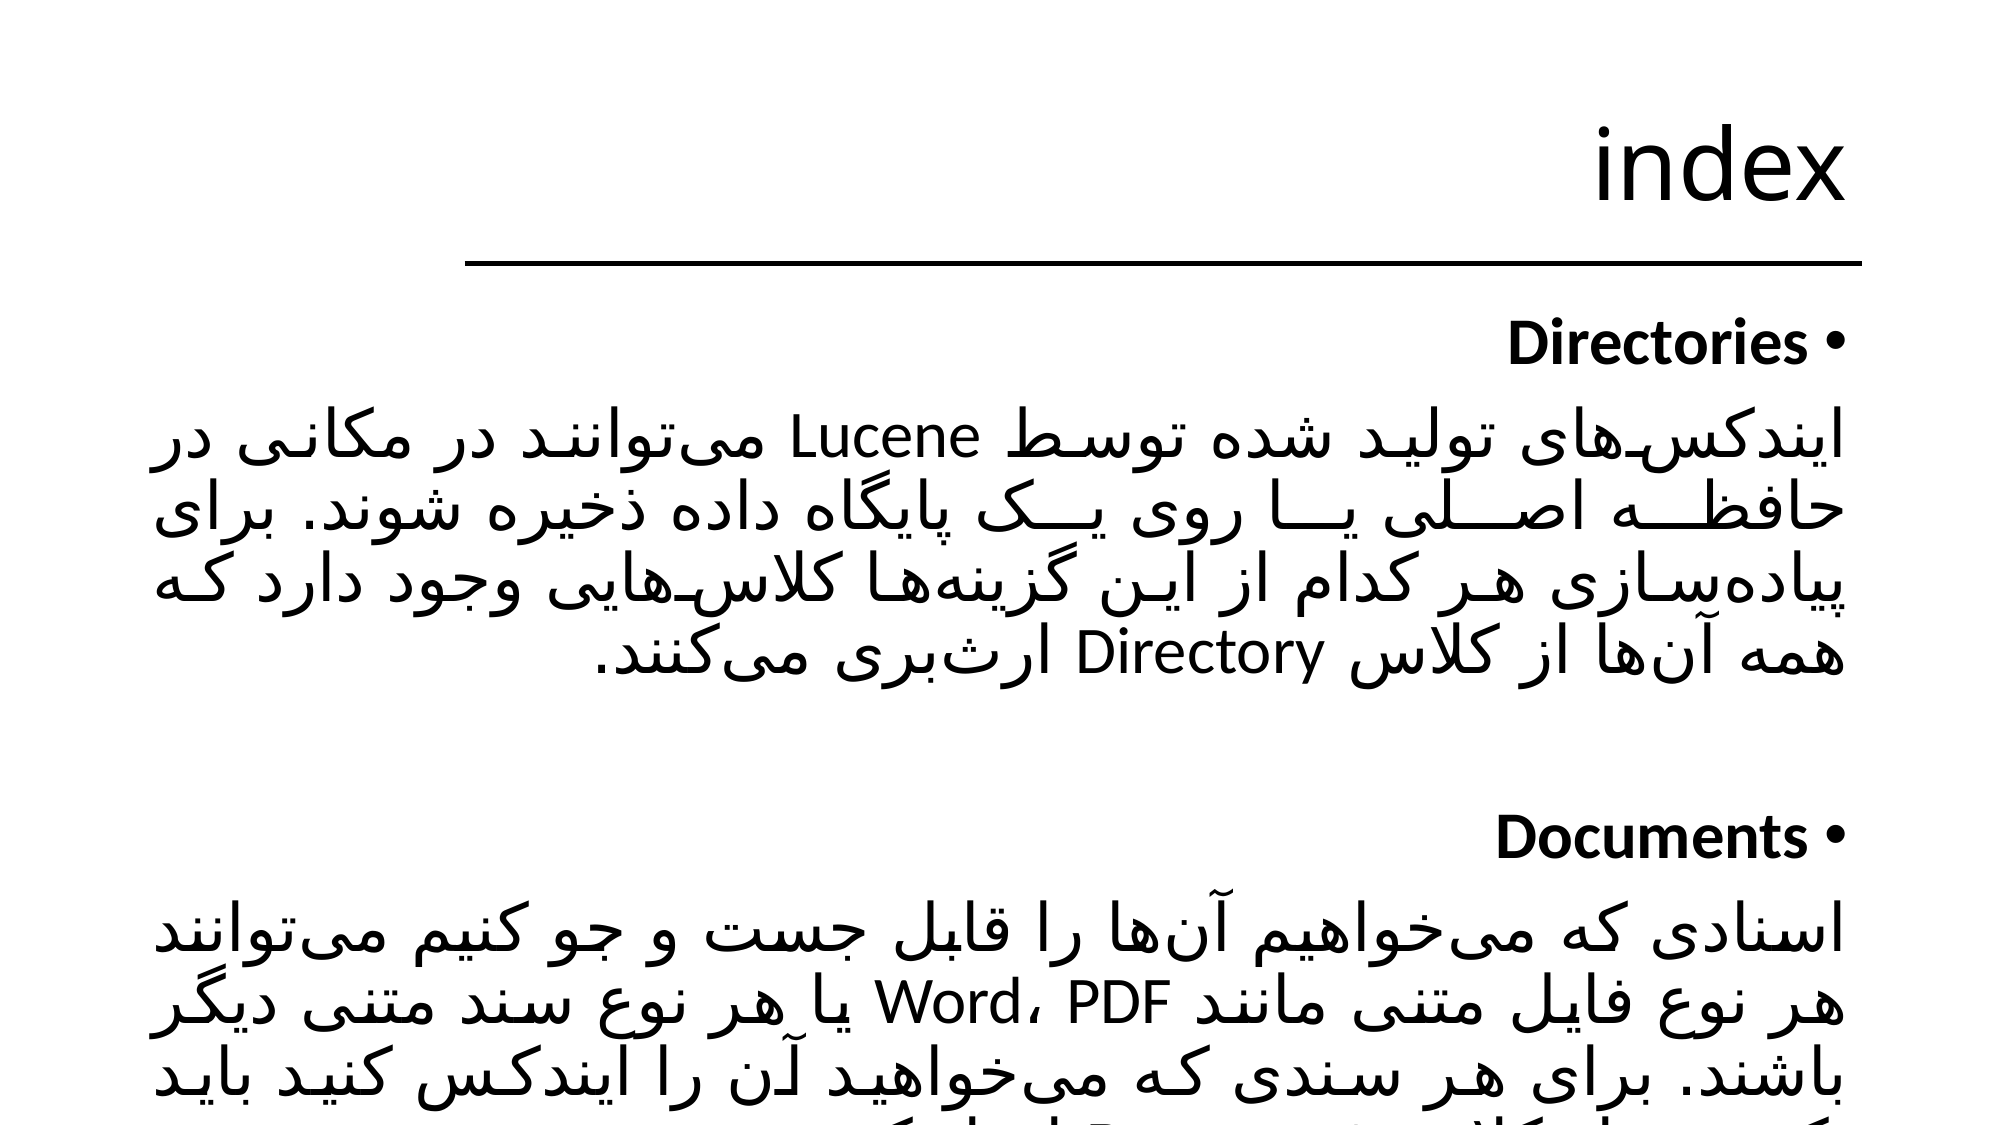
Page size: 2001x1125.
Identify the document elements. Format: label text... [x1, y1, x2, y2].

title index [137, 59, 1863, 278]
list Directories ایندکس‌های تولید شده توسط Lucene می‌توانند در مکانی در حافظه اصلی یا روی یک پایگاه داده ذخیره شوند. برای پیاده‌سازی هر کدام از این گزینه‌ها کلاس‌هایی وجود دارد که همه آن‌ها از کلاس Directory ارث‌بری می‌کنند. Documents اسنادی که می‌خواهیم آن‌ها را قابل جست و جو کنیم می‌توانند هر نوع فایل متنی مانند Word، PDF یا هر نوع سند متنی دیگر باشند. برای هر سندی که می‌خواهید آن را ایندکس کنید باید یک شی از کلاس Document ایجاد کنید. [137, 299, 1863, 1014]
